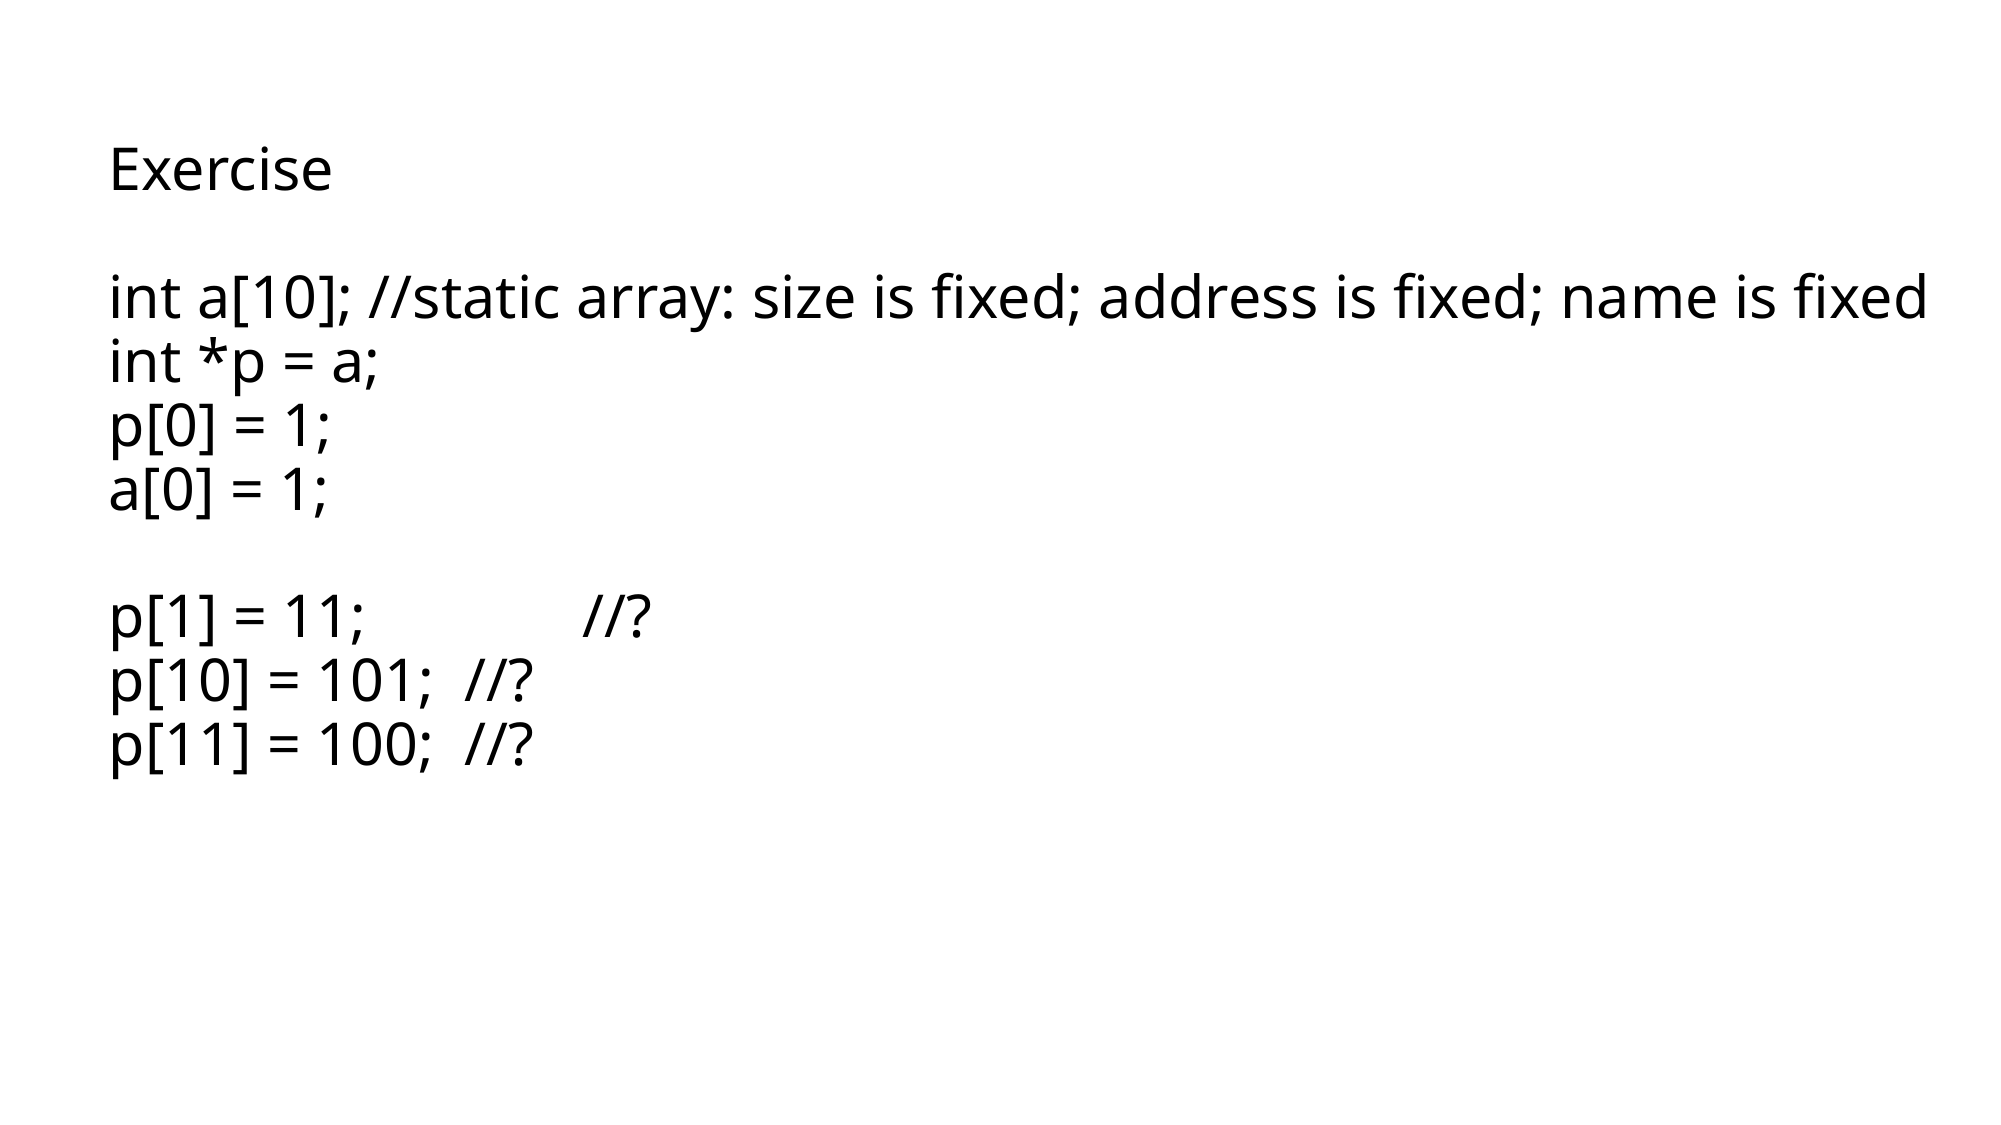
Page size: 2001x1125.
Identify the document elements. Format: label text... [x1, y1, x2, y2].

title Exercise int a[10]; //static array: size is fixed; address is fixed; name is fixed int *p = a; p[0] = 1; a[0] = 1; p[1] = 11; //? p[10] = 101; //? p[11] = 100; //? [93, 103, 1951, 950]
